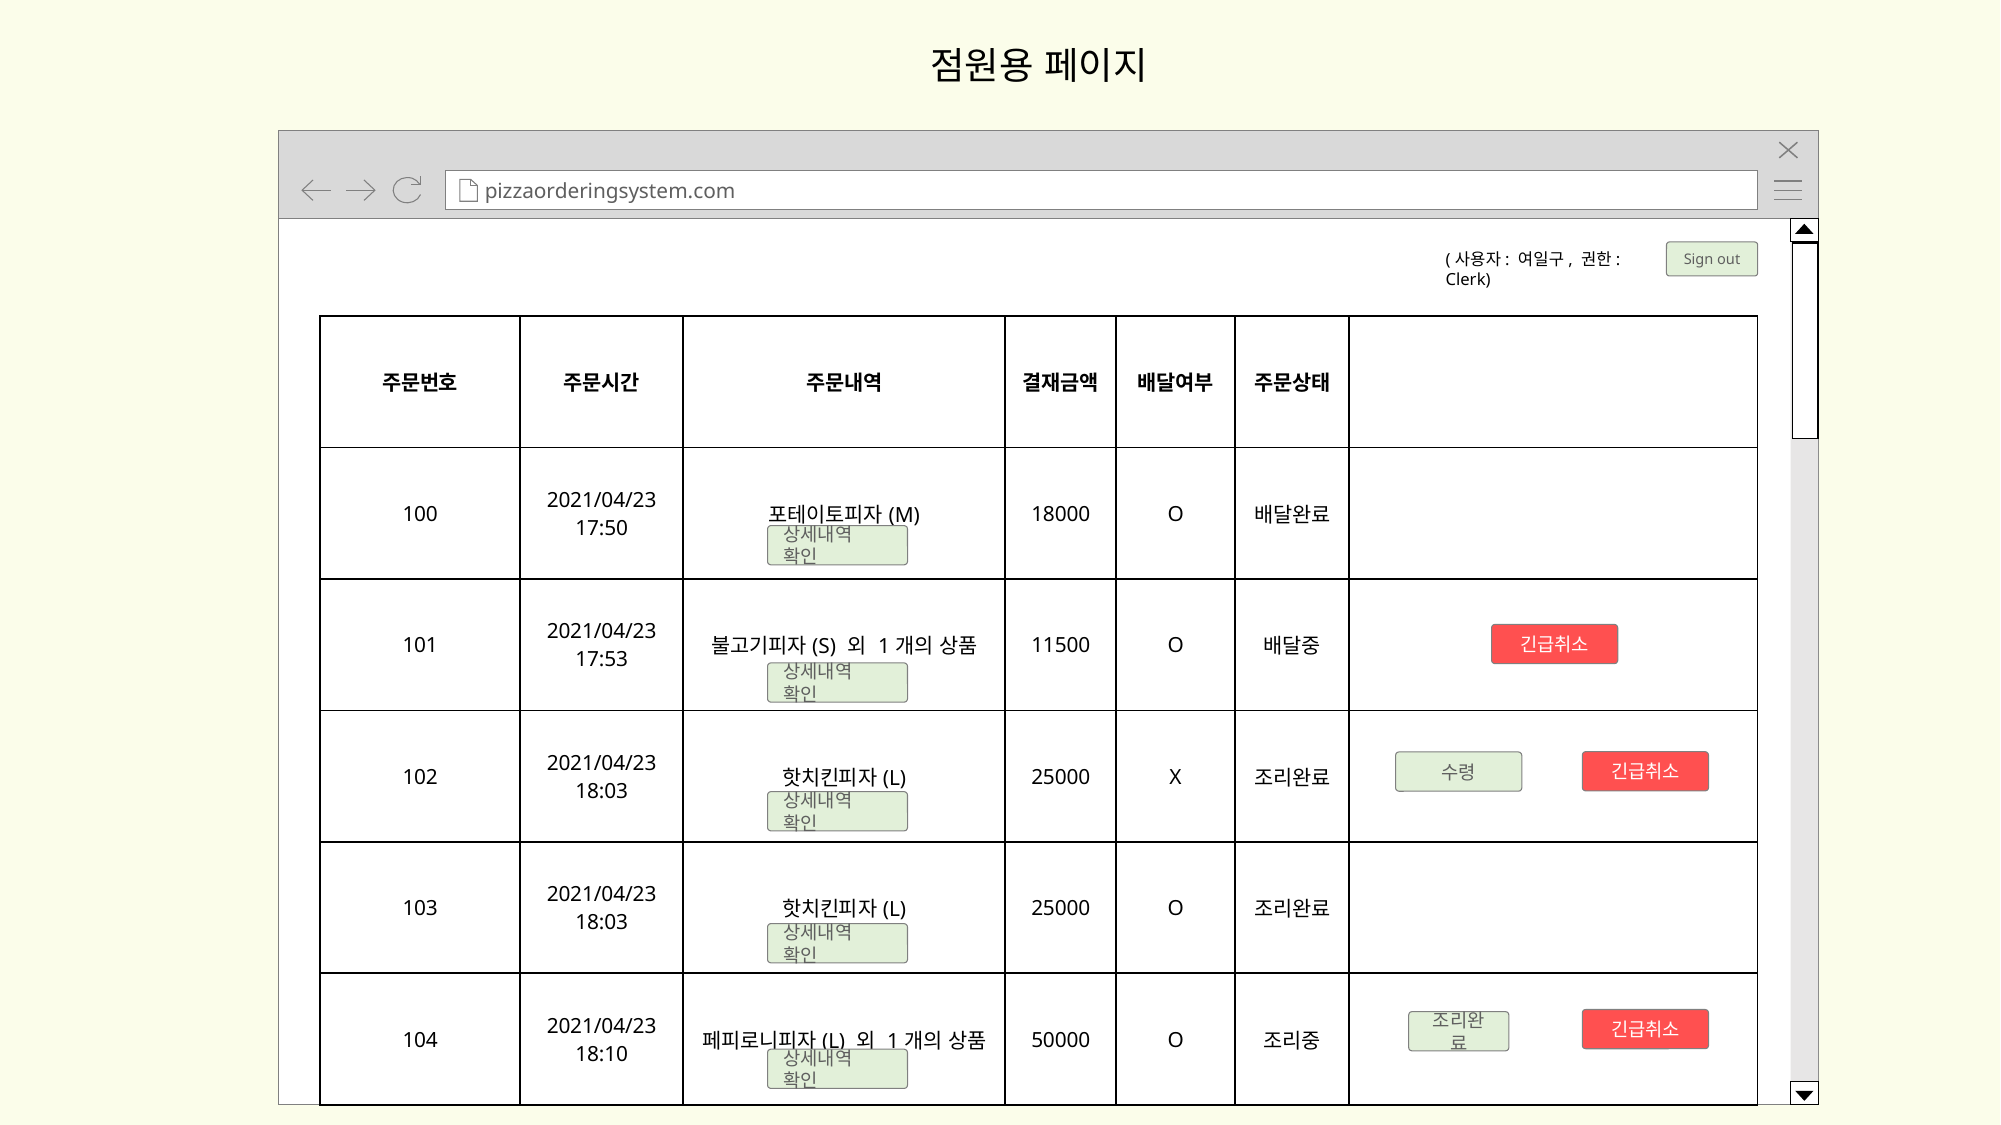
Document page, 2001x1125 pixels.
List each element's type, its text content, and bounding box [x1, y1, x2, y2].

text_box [278, 130, 1819, 1105]
text_box 점원용 페이지 [582, 34, 1495, 95]
